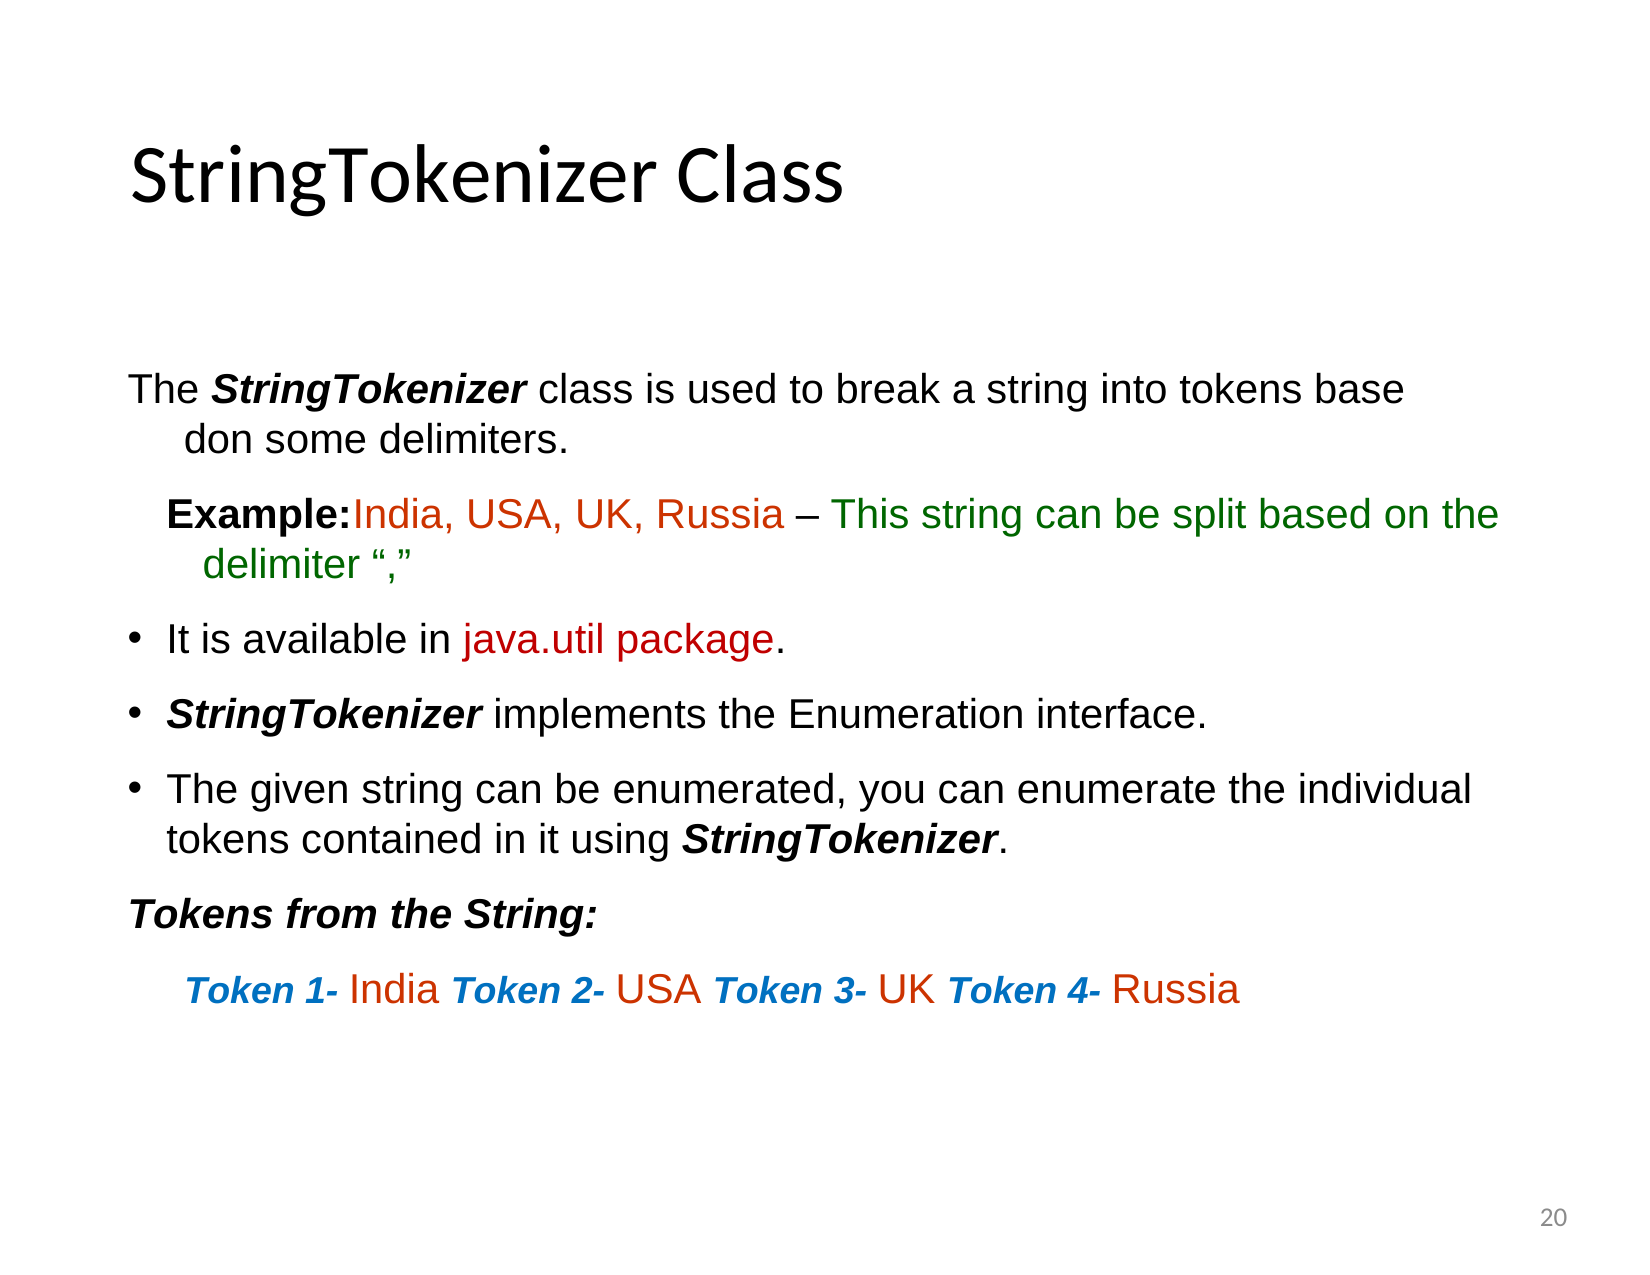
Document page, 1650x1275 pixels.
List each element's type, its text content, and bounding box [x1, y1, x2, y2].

slide_number 20 [1182, 845, 1568, 1275]
title StringTokenizer Class [0, 63, 1375, 277]
text_box The StringTokenizer class is used to break a string into tokens base don some delimiters. Example: India, USA, UK, Russia – This string can be split based on the delimiter “,” It is available in java.util package. StringTokenizer implements the Enumeration interface. The given string can be enumerated, you can enumerate the individual tokens contained in it using StringTokenizer. Tokens from the String: Token 1- India Token 2- USA Token 3- UK Token 4- Russia [125, 362, 1520, 1013]
